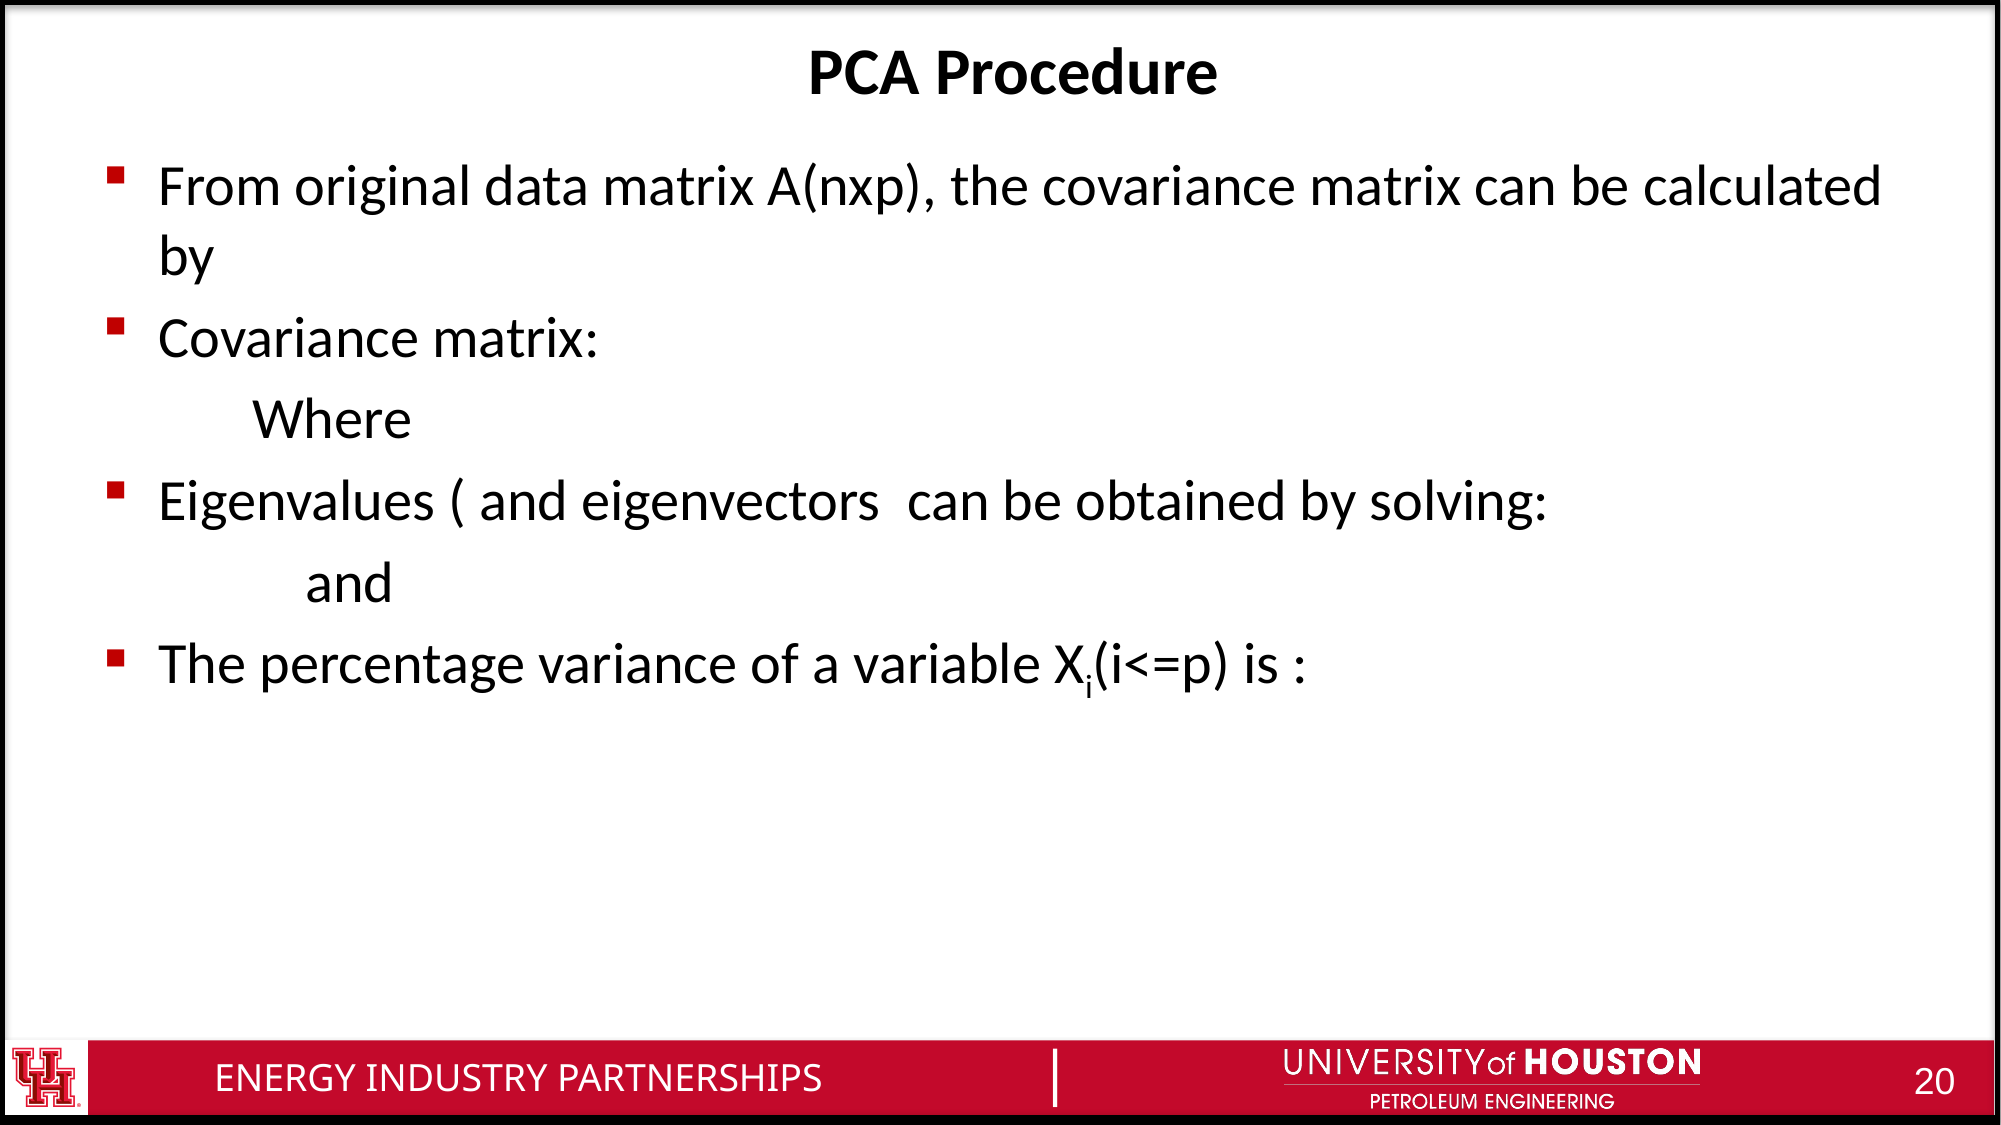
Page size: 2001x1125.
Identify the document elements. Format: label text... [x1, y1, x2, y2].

title PCA Procedure [87, 11, 1942, 123]
picture [1284, 1048, 1700, 1109]
picture [5, 1040, 88, 1115]
